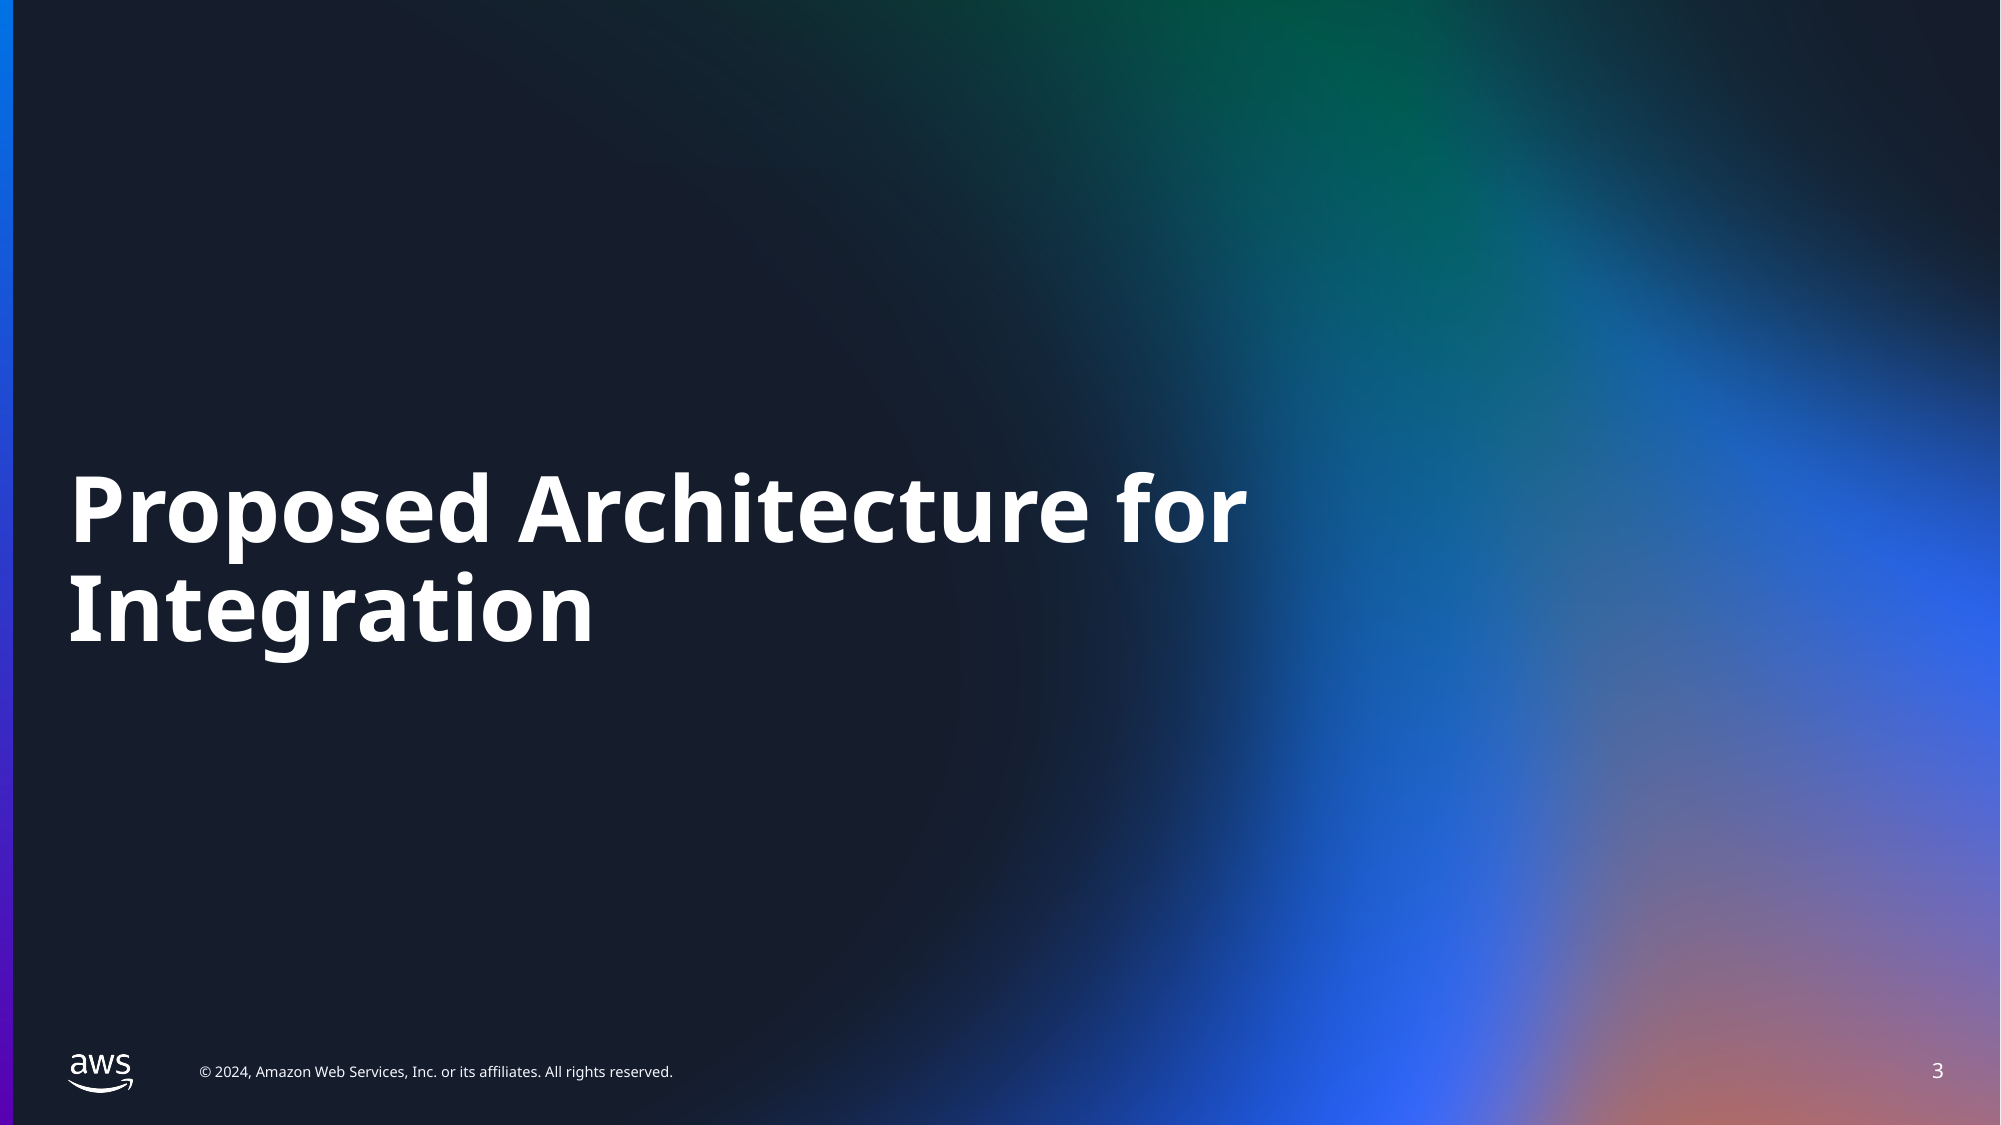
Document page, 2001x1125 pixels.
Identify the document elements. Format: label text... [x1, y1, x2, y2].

slide_number ‹#› [1493, 1041, 1944, 1102]
title Proposed Architecture for Integration [68, 444, 1394, 681]
picture [13, 0, 2001, 1125]
